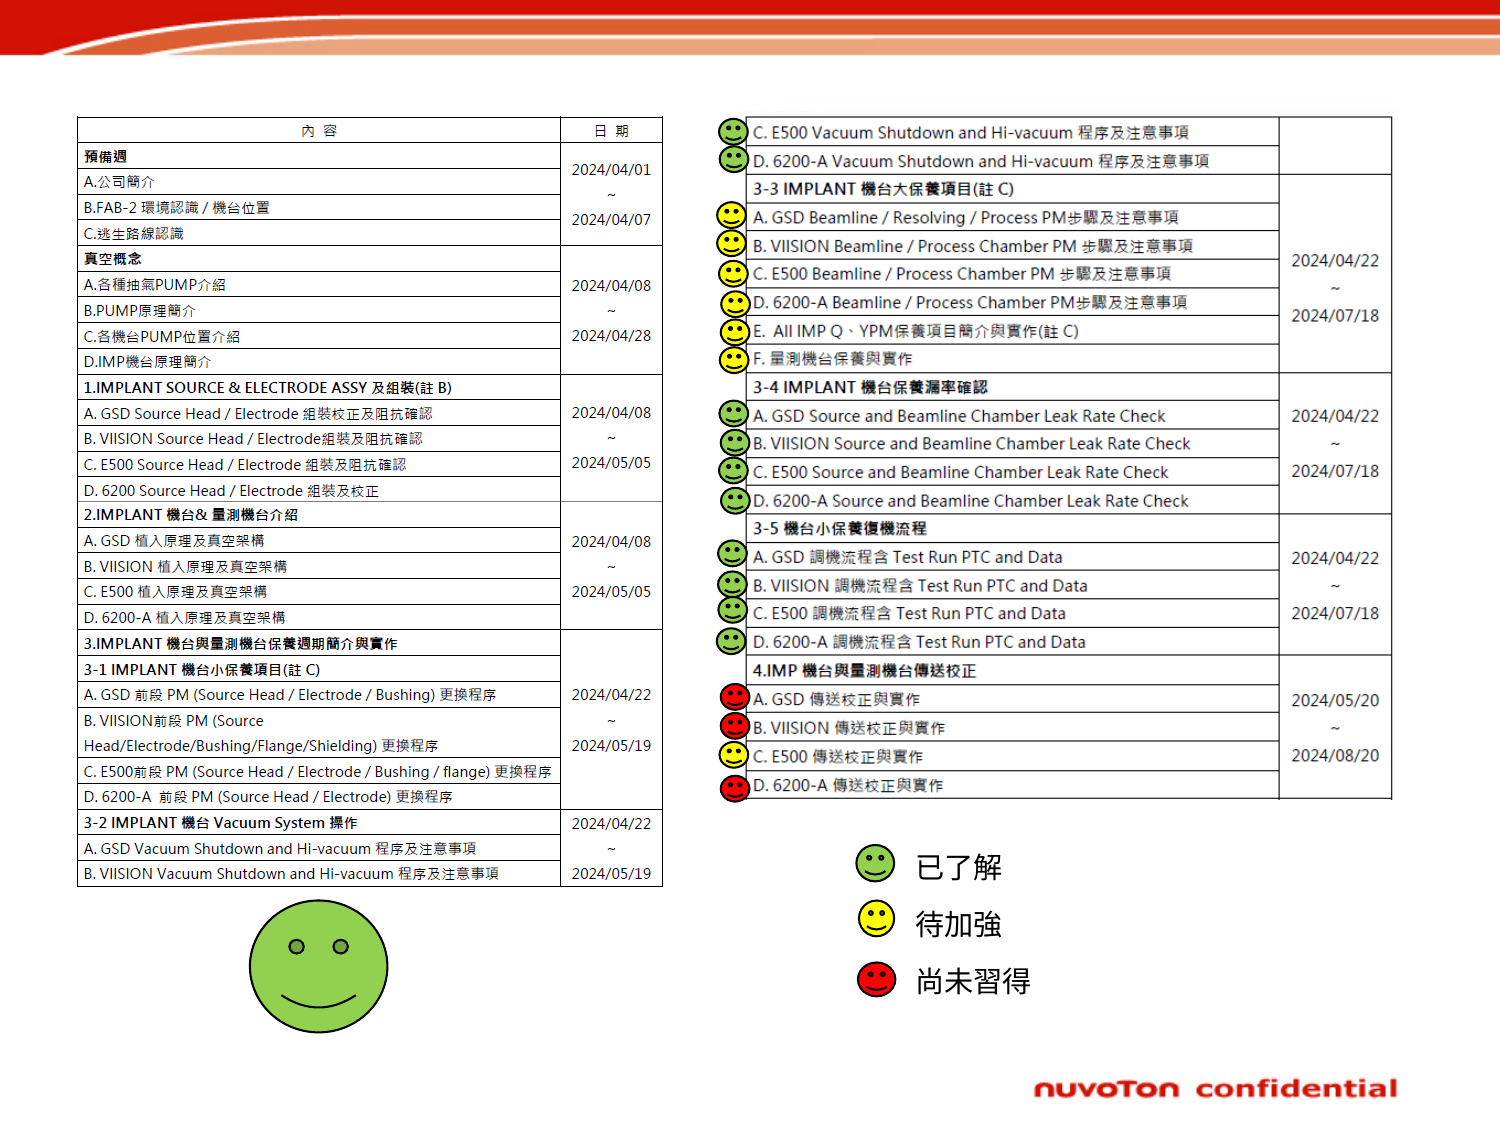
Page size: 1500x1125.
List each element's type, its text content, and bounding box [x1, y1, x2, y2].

text_box [857, 899, 896, 938]
text_box [717, 595, 738, 624]
text_box [719, 711, 738, 740]
text_box 已了解 待加強 尚未習得 [862, 836, 1325, 1125]
text_box [720, 486, 738, 515]
text_box [716, 201, 738, 229]
text_box [717, 539, 738, 568]
text_box [718, 145, 738, 174]
text_box [248, 899, 389, 1034]
text_box [716, 229, 738, 258]
text_box [717, 570, 738, 597]
text_box [856, 961, 897, 998]
text_box [715, 627, 738, 656]
text_box [718, 117, 738, 146]
text_box [855, 843, 896, 883]
text_box [718, 259, 738, 288]
text_box [718, 740, 738, 769]
text_box [718, 346, 738, 375]
text_box [719, 682, 738, 711]
text_box [718, 399, 738, 428]
text_box [719, 428, 738, 456]
text_box [720, 290, 738, 319]
text_box [718, 456, 738, 485]
picture [0, 0, 1500, 1125]
text_box [719, 774, 744, 803]
text_box [719, 318, 738, 346]
